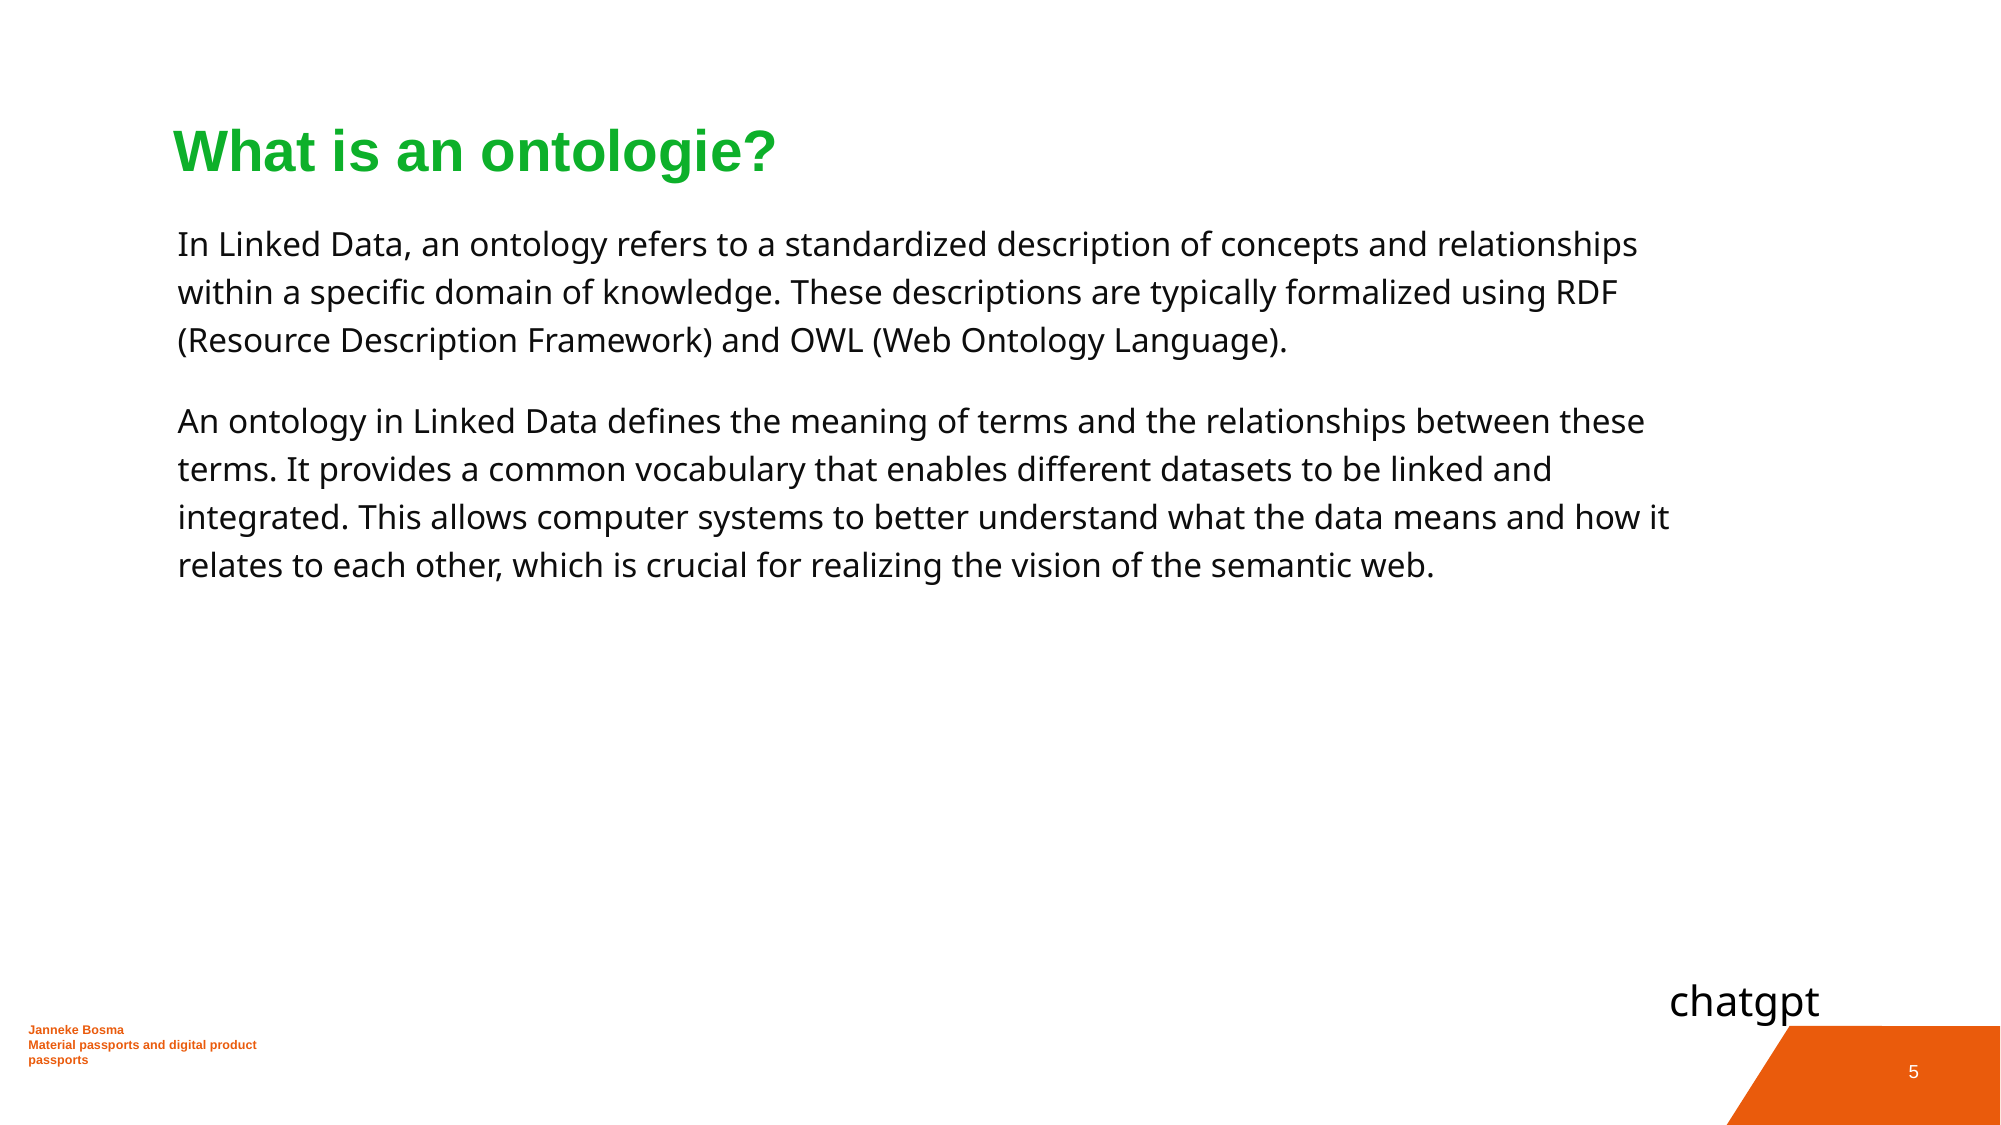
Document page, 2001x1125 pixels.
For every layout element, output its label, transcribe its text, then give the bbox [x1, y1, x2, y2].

title What is an ontologie? [173, 113, 1727, 213]
text_box In Linked Data, an ontology refers to a standardized description of concepts and relationships within a specific domain of knowledge. These descriptions are typically formalized using RDF (Resource Description Framework) and OWL (Web Ontology Language). An ontology in Linked Data defines the meaning of terms and the relationships between these terms. It provides a common vocabulary that enables different datasets to be linked and integrated. This allows computer systems to better understand what the data means and how it relates to each other, which is crucial for realizing the vision of the semantic web. [162, 224, 1738, 575]
text_box chatgpt [1654, 937, 1849, 1125]
